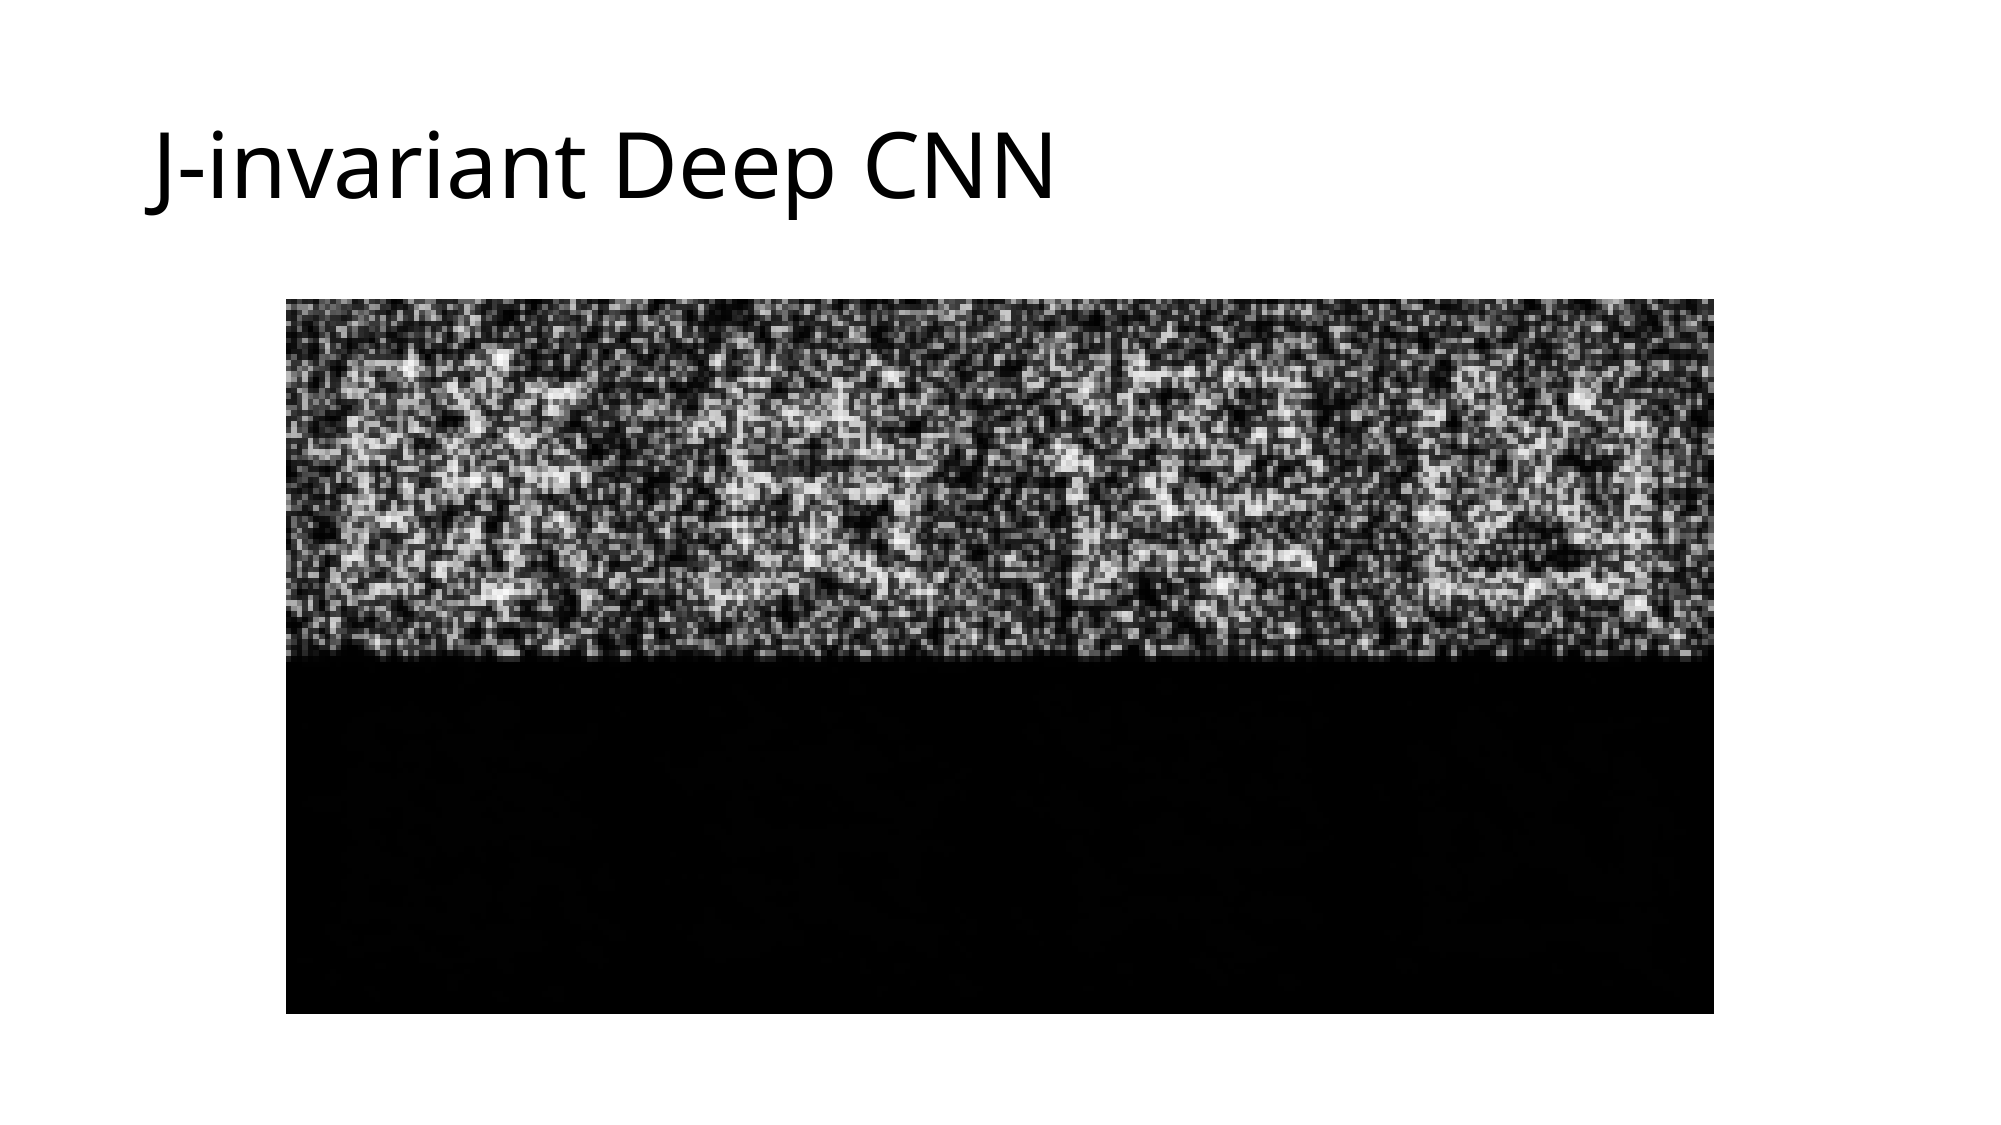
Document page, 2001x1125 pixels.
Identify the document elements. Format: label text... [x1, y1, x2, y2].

title J-invariant Deep CNN [137, 59, 1863, 278]
picture [286, 299, 1714, 1014]
